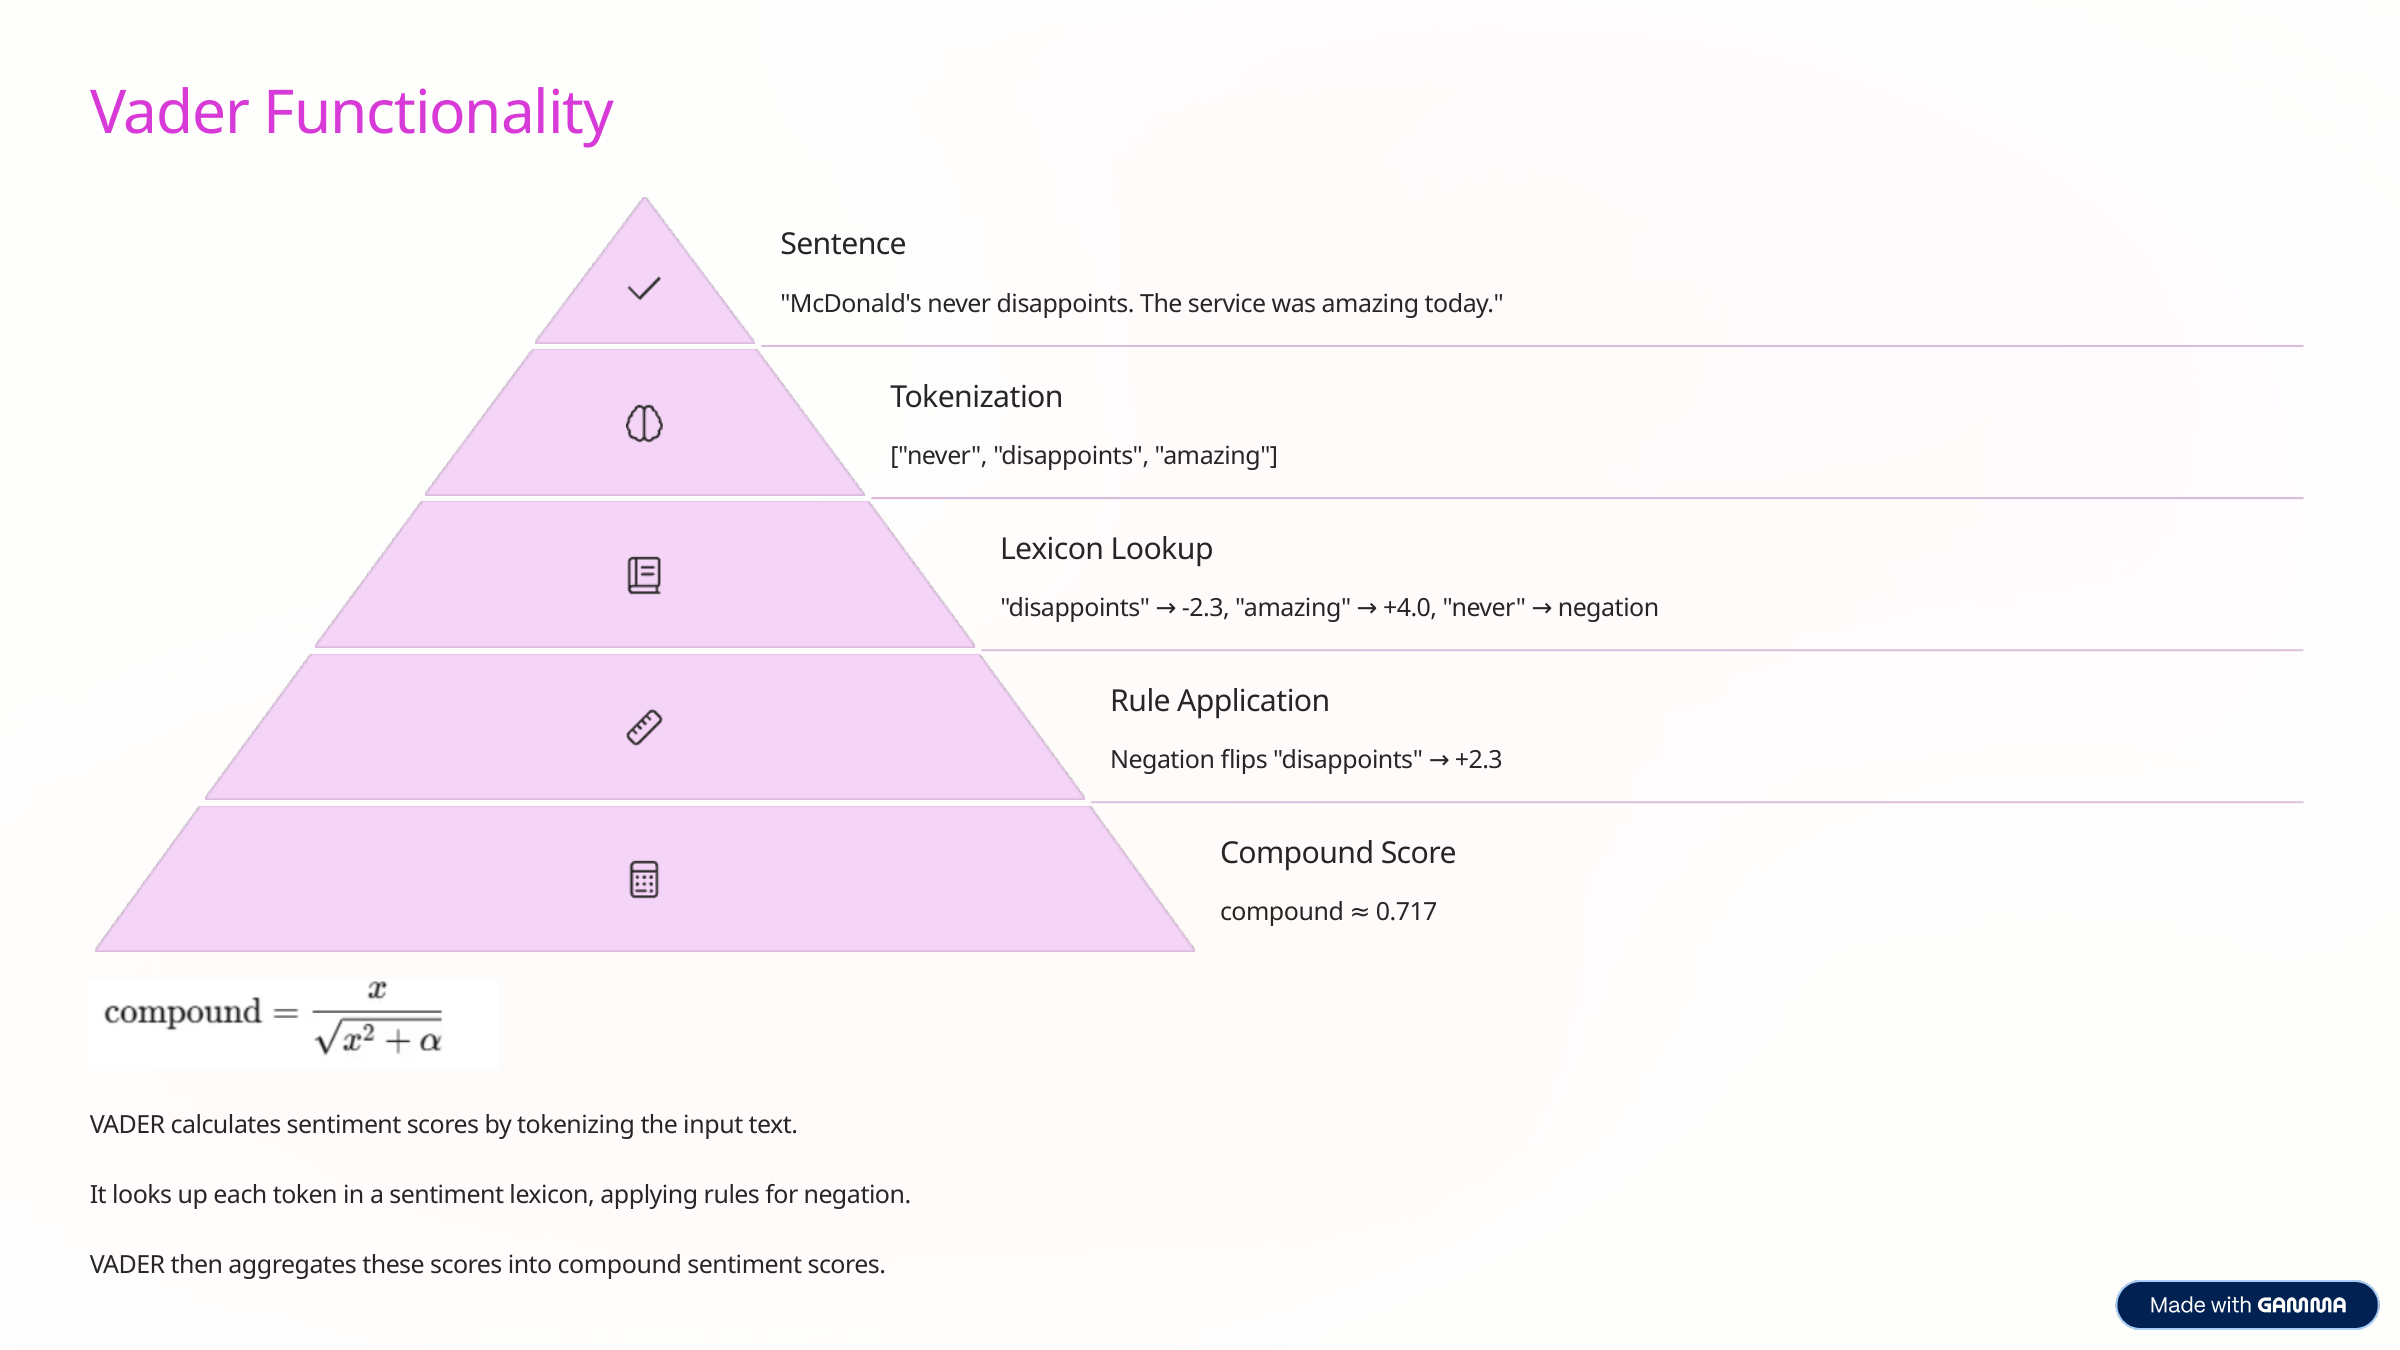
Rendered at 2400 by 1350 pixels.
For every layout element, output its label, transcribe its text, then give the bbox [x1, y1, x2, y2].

picture [534, 197, 755, 344]
text_box "disappoints" → -2.3, "amazing" → +4.0, "never" → negation [1000, 580, 1595, 622]
text_box Negation flips "disappoints" → +2.3 [1110, 732, 1464, 774]
picture [315, 501, 975, 648]
text_box VADER calculates sentiment scores by tokenizing the input text. [89, 1097, 2310, 1139]
text_box Compound Score [1220, 831, 1447, 870]
text_box Vader Functionality [89, 70, 695, 147]
text_box compound ≈ 0.717 [1220, 885, 1447, 927]
text_box Tokenization [890, 375, 1193, 414]
text_box It looks up each token in a sentiment lexicon, applying rules for negation. [89, 1167, 2310, 1210]
picture [95, 806, 1195, 952]
text_box ["never", "disappoints", "amazing"] [890, 428, 1249, 470]
picture [89, 980, 498, 1070]
text_box VADER then aggregates these scores into compound sentiment scores. [89, 1237, 2310, 1280]
picture [425, 349, 865, 496]
text_box Lexicon Lookup [1000, 527, 1303, 566]
text_box Rule Application [1110, 679, 1413, 718]
picture [2106, 1271, 2389, 1339]
picture [205, 654, 1085, 800]
text_box Sentence [780, 223, 1083, 262]
text_box "McDonald's never disappoints. The service was amazing today." [780, 276, 1438, 318]
